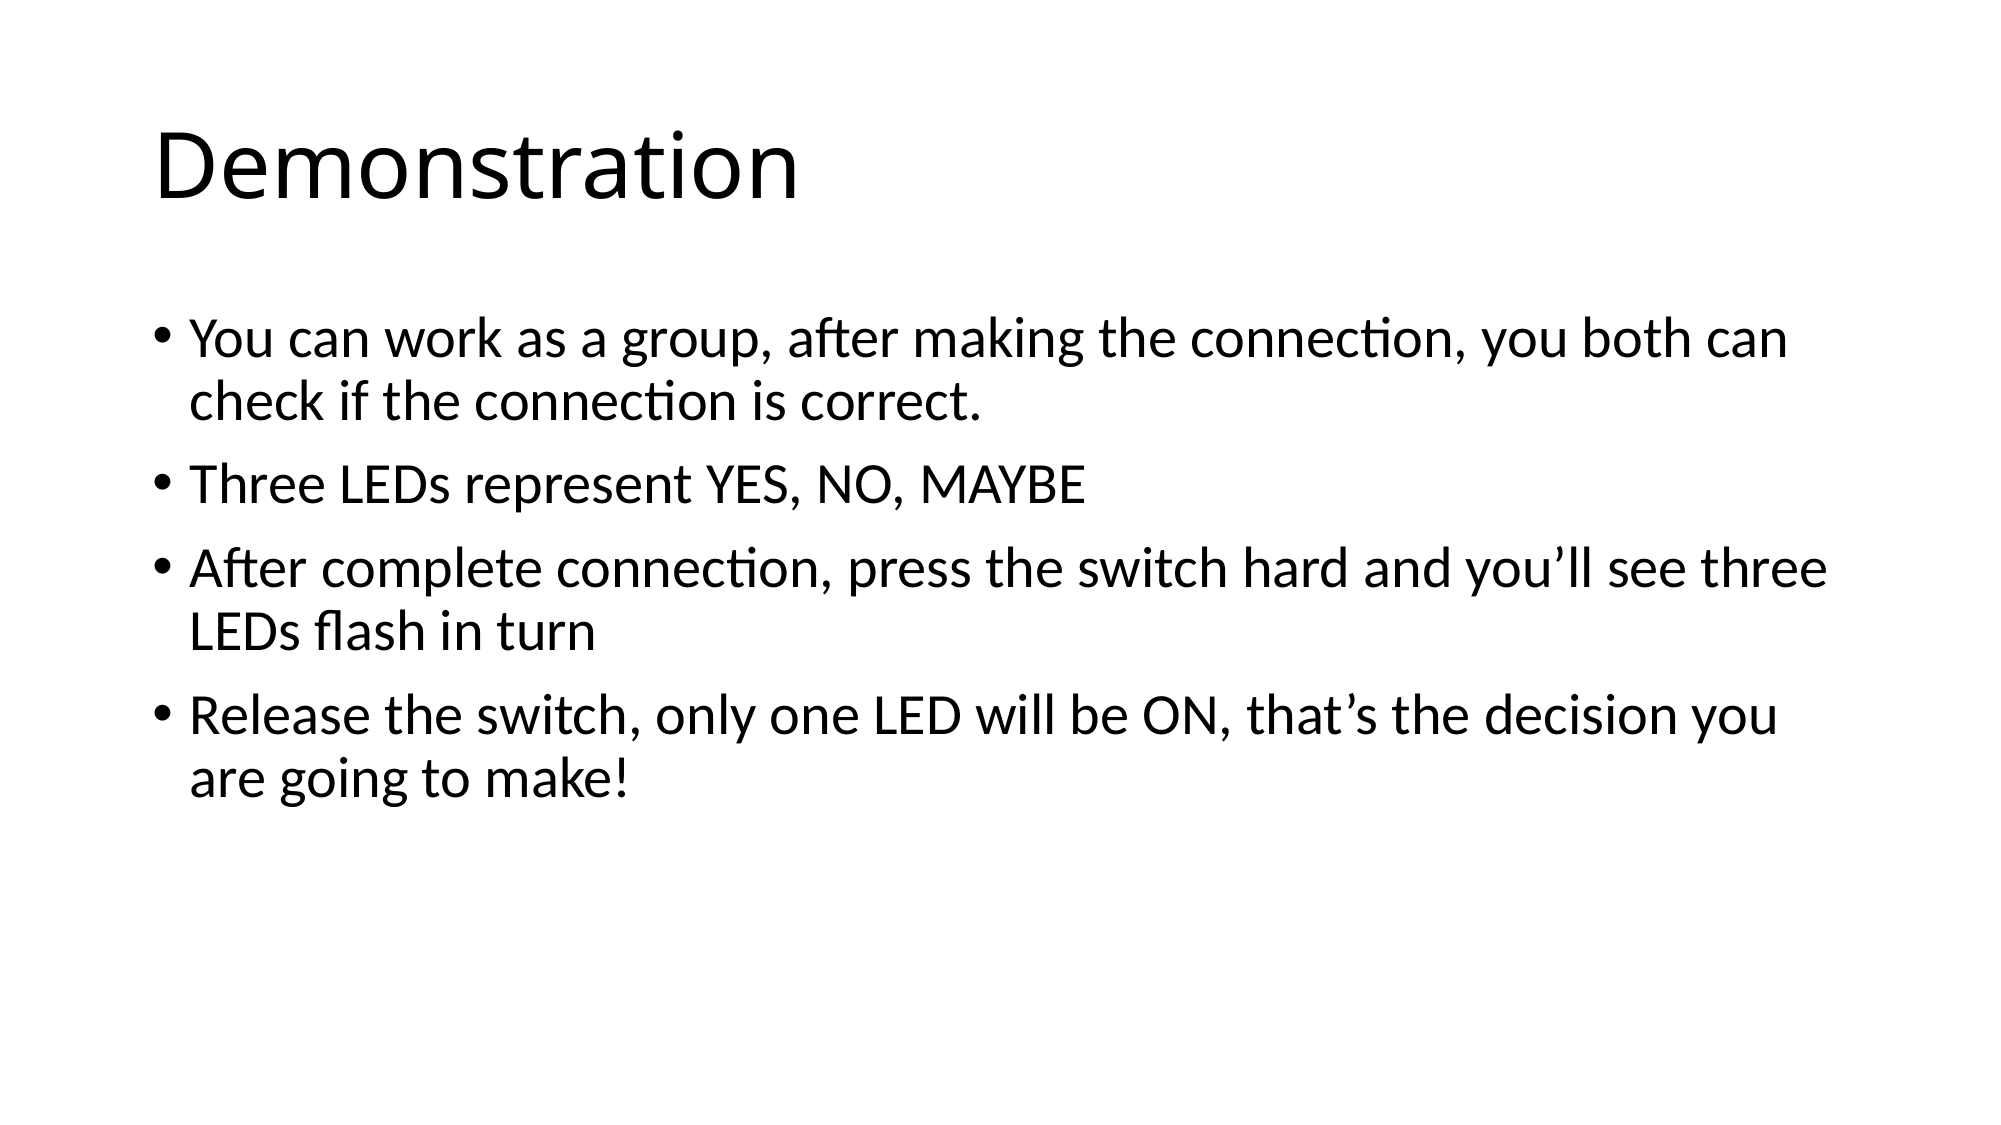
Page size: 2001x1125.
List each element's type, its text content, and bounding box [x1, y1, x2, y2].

title Demonstration [137, 59, 1863, 278]
list You can work as a group, after making the connection, you both can check if the connection is correct. Three LEDs represent YES, NO, MAYBE After complete connection, press the switch hard and you’ll see three LEDs flash in turn Release the switch, only one LED will be ON, that’s the decision you are going to make! [137, 299, 1863, 1014]
